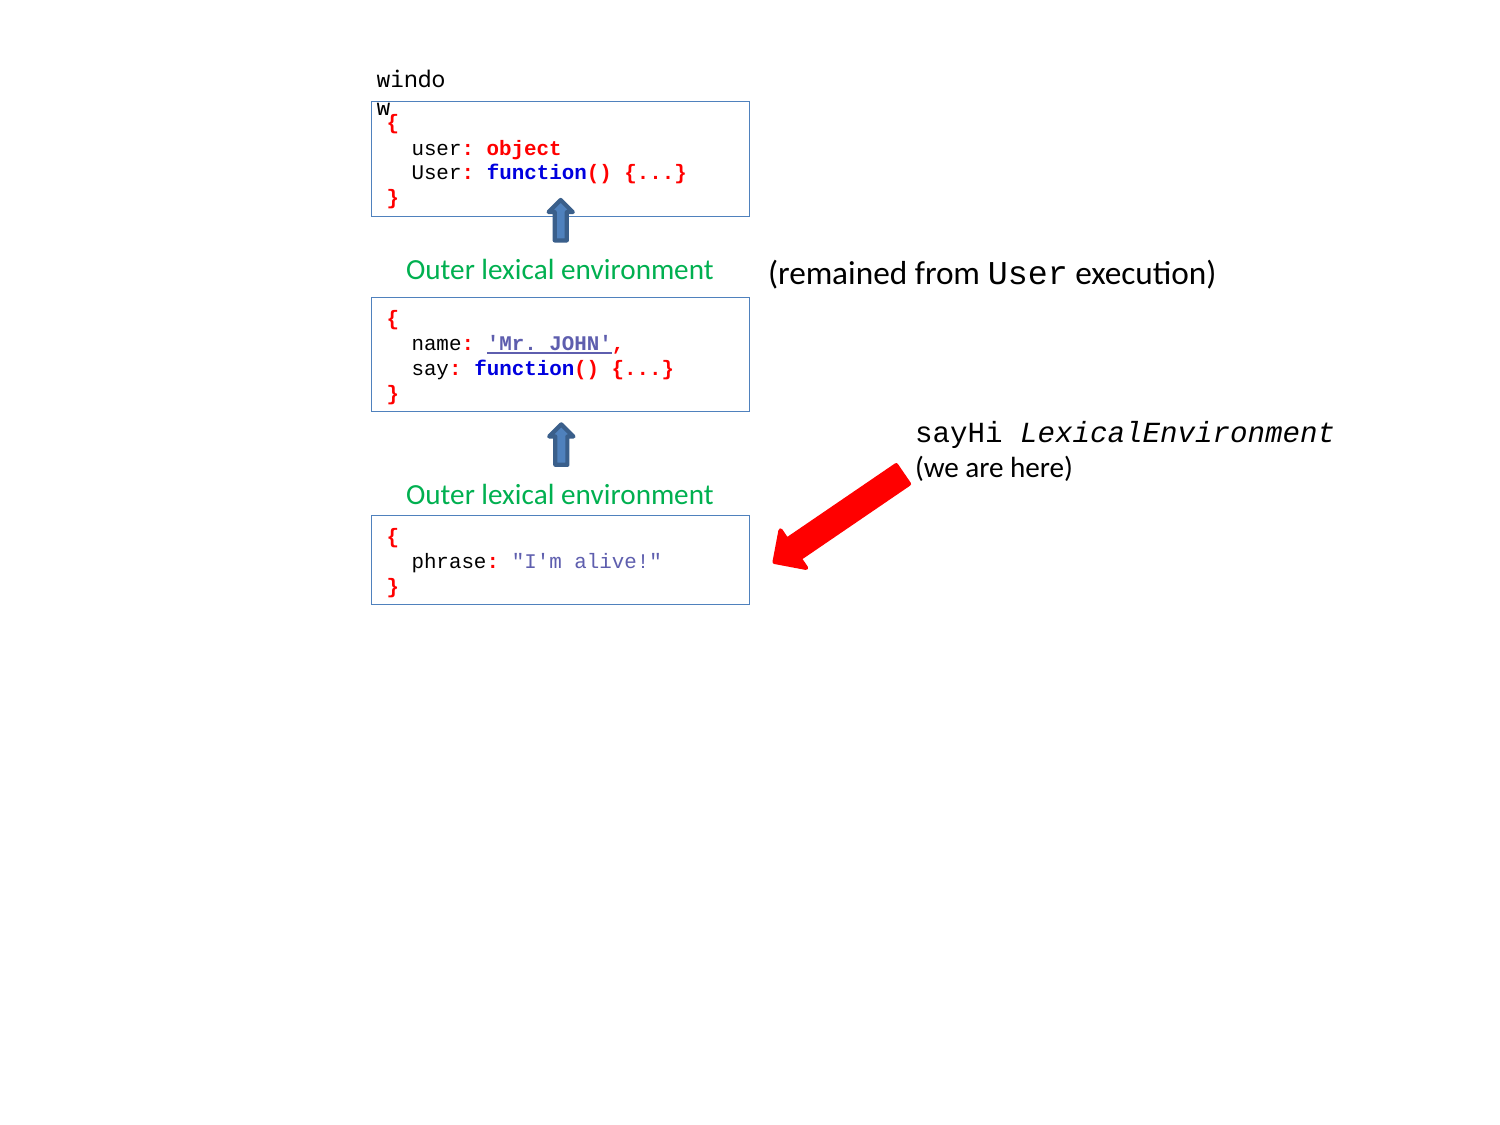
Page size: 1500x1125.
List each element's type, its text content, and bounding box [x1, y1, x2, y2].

text_box { user: object User: function() {...} } [371, 101, 750, 217]
text_box [772, 463, 903, 570]
text_box [547, 422, 576, 467]
text_box { name: 'Mr. JOHN', say: function() {...} } [371, 297, 750, 412]
text_box sayHi LexicalEnvironment (we are here) [900, 405, 1350, 491]
text_box Outer lexical environment [391, 467, 744, 518]
text_box { phrase: "I'm alive!" } [371, 515, 750, 605]
text_box Outer lexical environment [391, 243, 744, 294]
text_box (remained from User execution) [753, 243, 1232, 299]
text_box [546, 197, 575, 243]
text_box window [361, 57, 468, 128]
